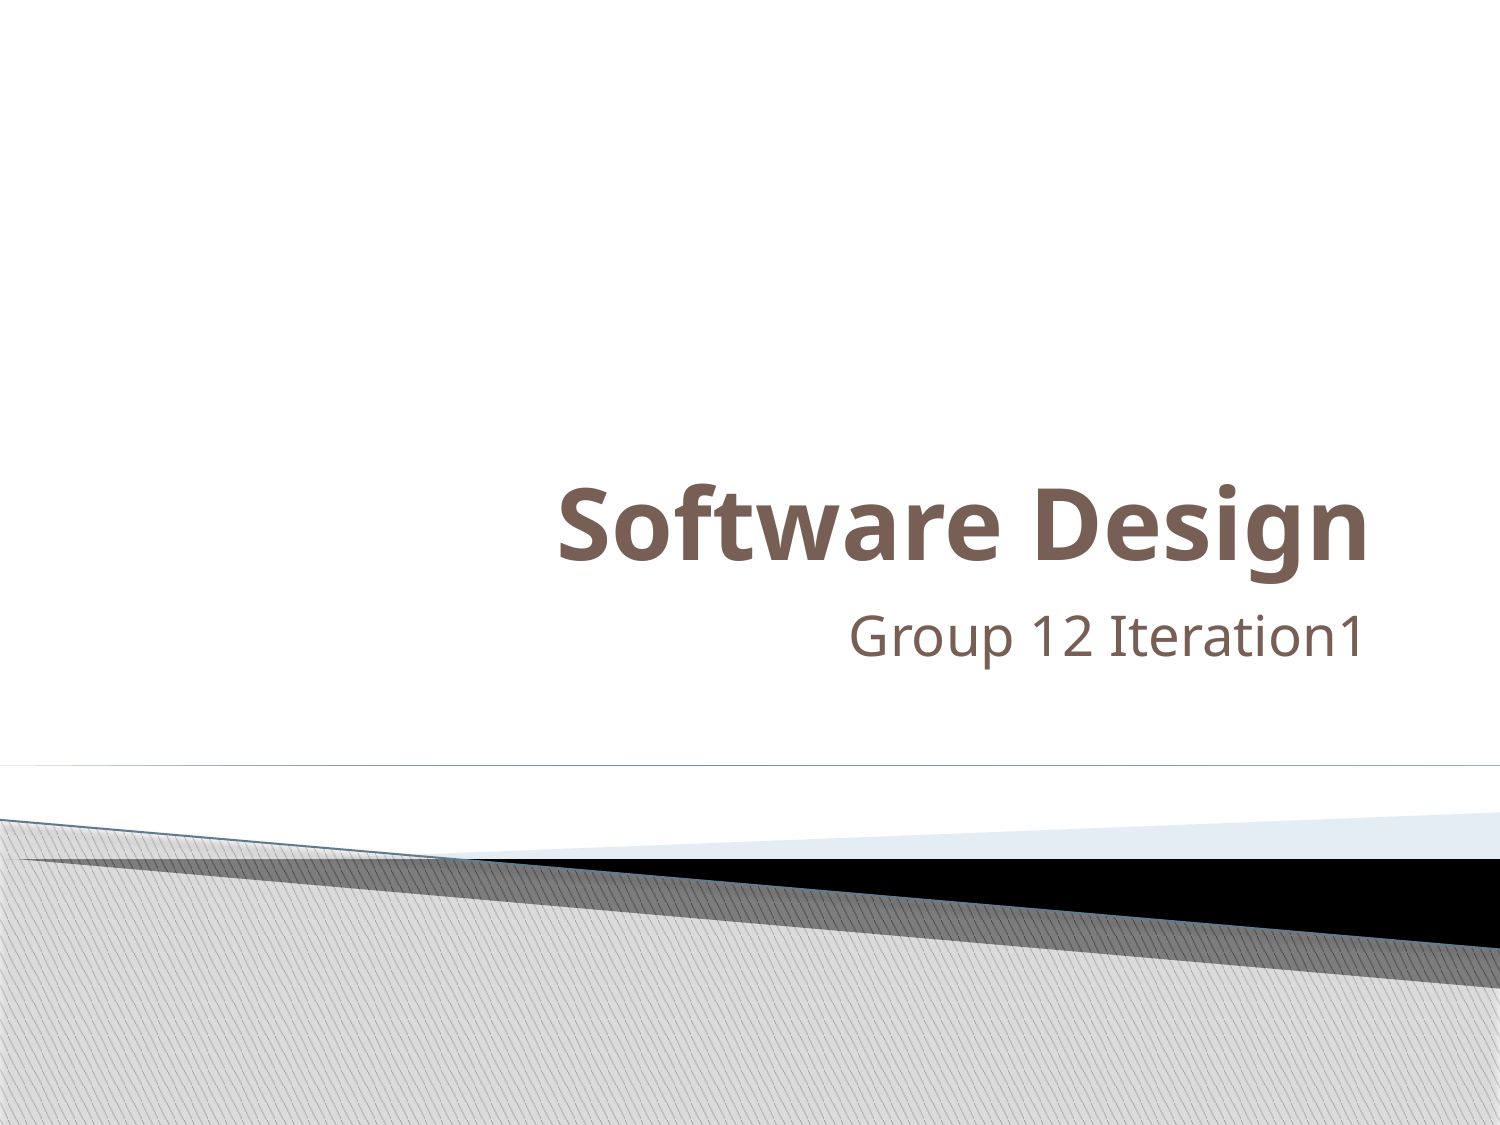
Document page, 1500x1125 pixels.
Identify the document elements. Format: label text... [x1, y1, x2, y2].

title Software Design [112, 287, 1388, 588]
picture [5, 859, 1500, 989]
subtitle Group 12 Iteration1 [112, 592, 1388, 790]
